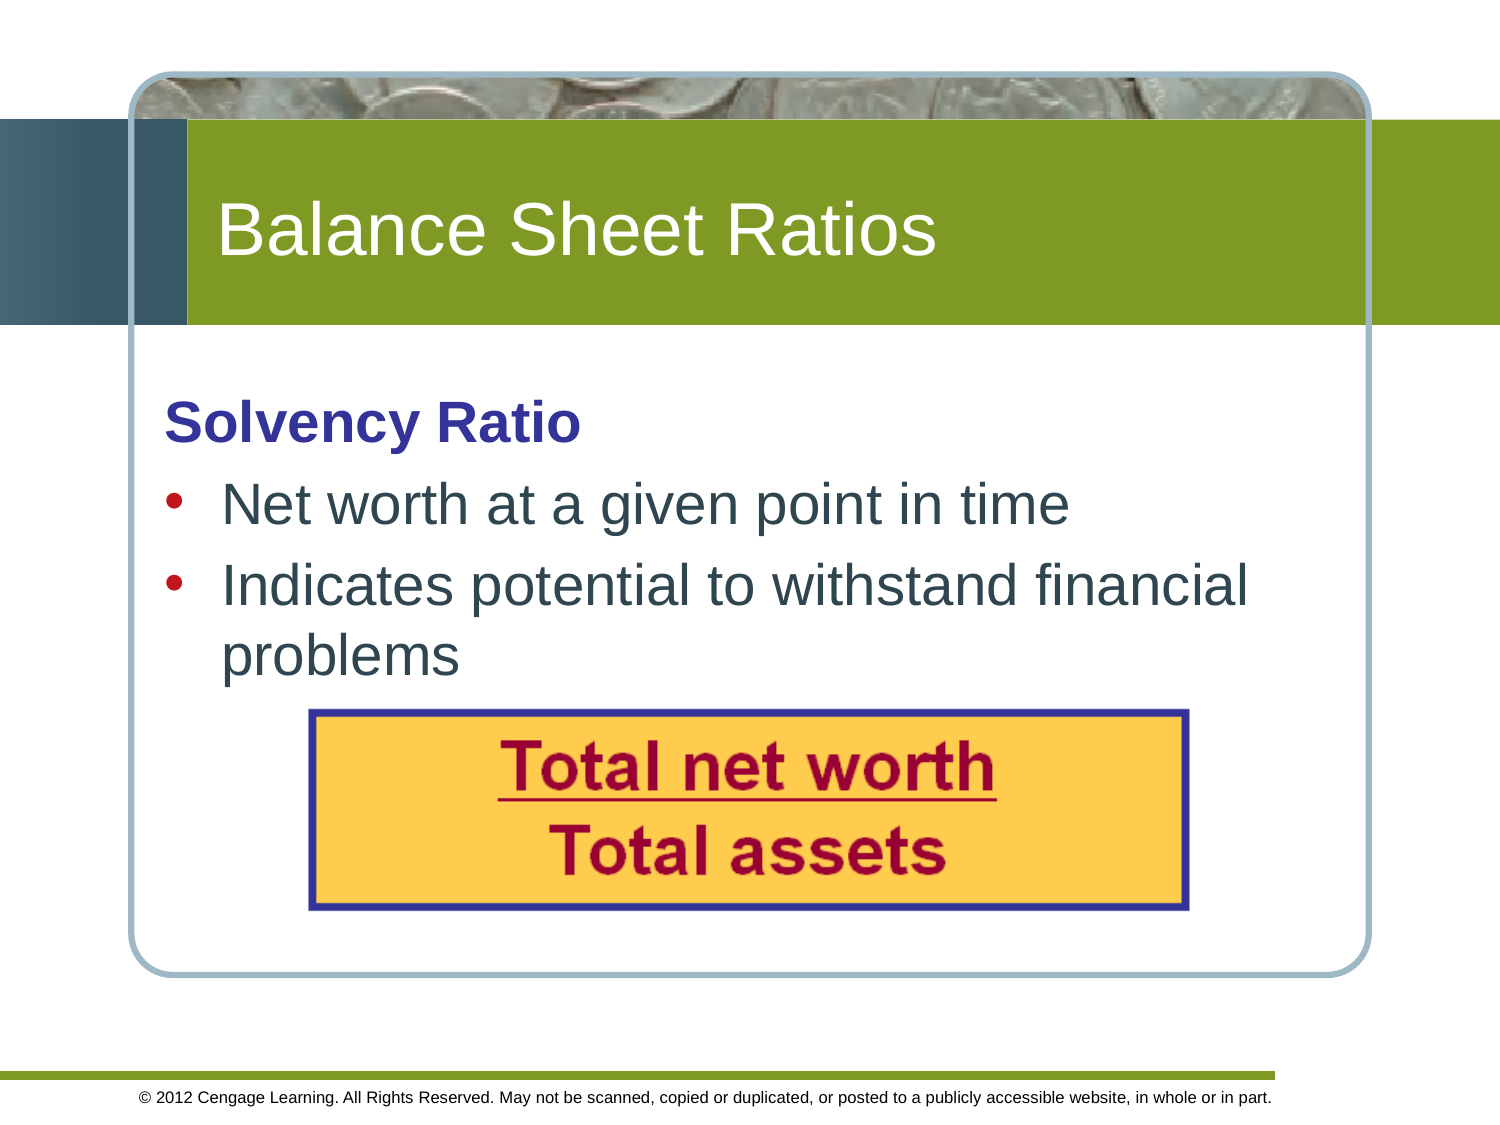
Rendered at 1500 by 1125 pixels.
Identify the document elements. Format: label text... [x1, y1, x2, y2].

picture [304, 703, 1196, 920]
picture [122, 62, 1386, 120]
title Balance Sheet Ratios [201, 157, 1327, 295]
picture [135, 78, 1365, 120]
list Solvency Ratio Net worth at a given point in time Indicates potential to withstand financial problems [150, 376, 1386, 750]
